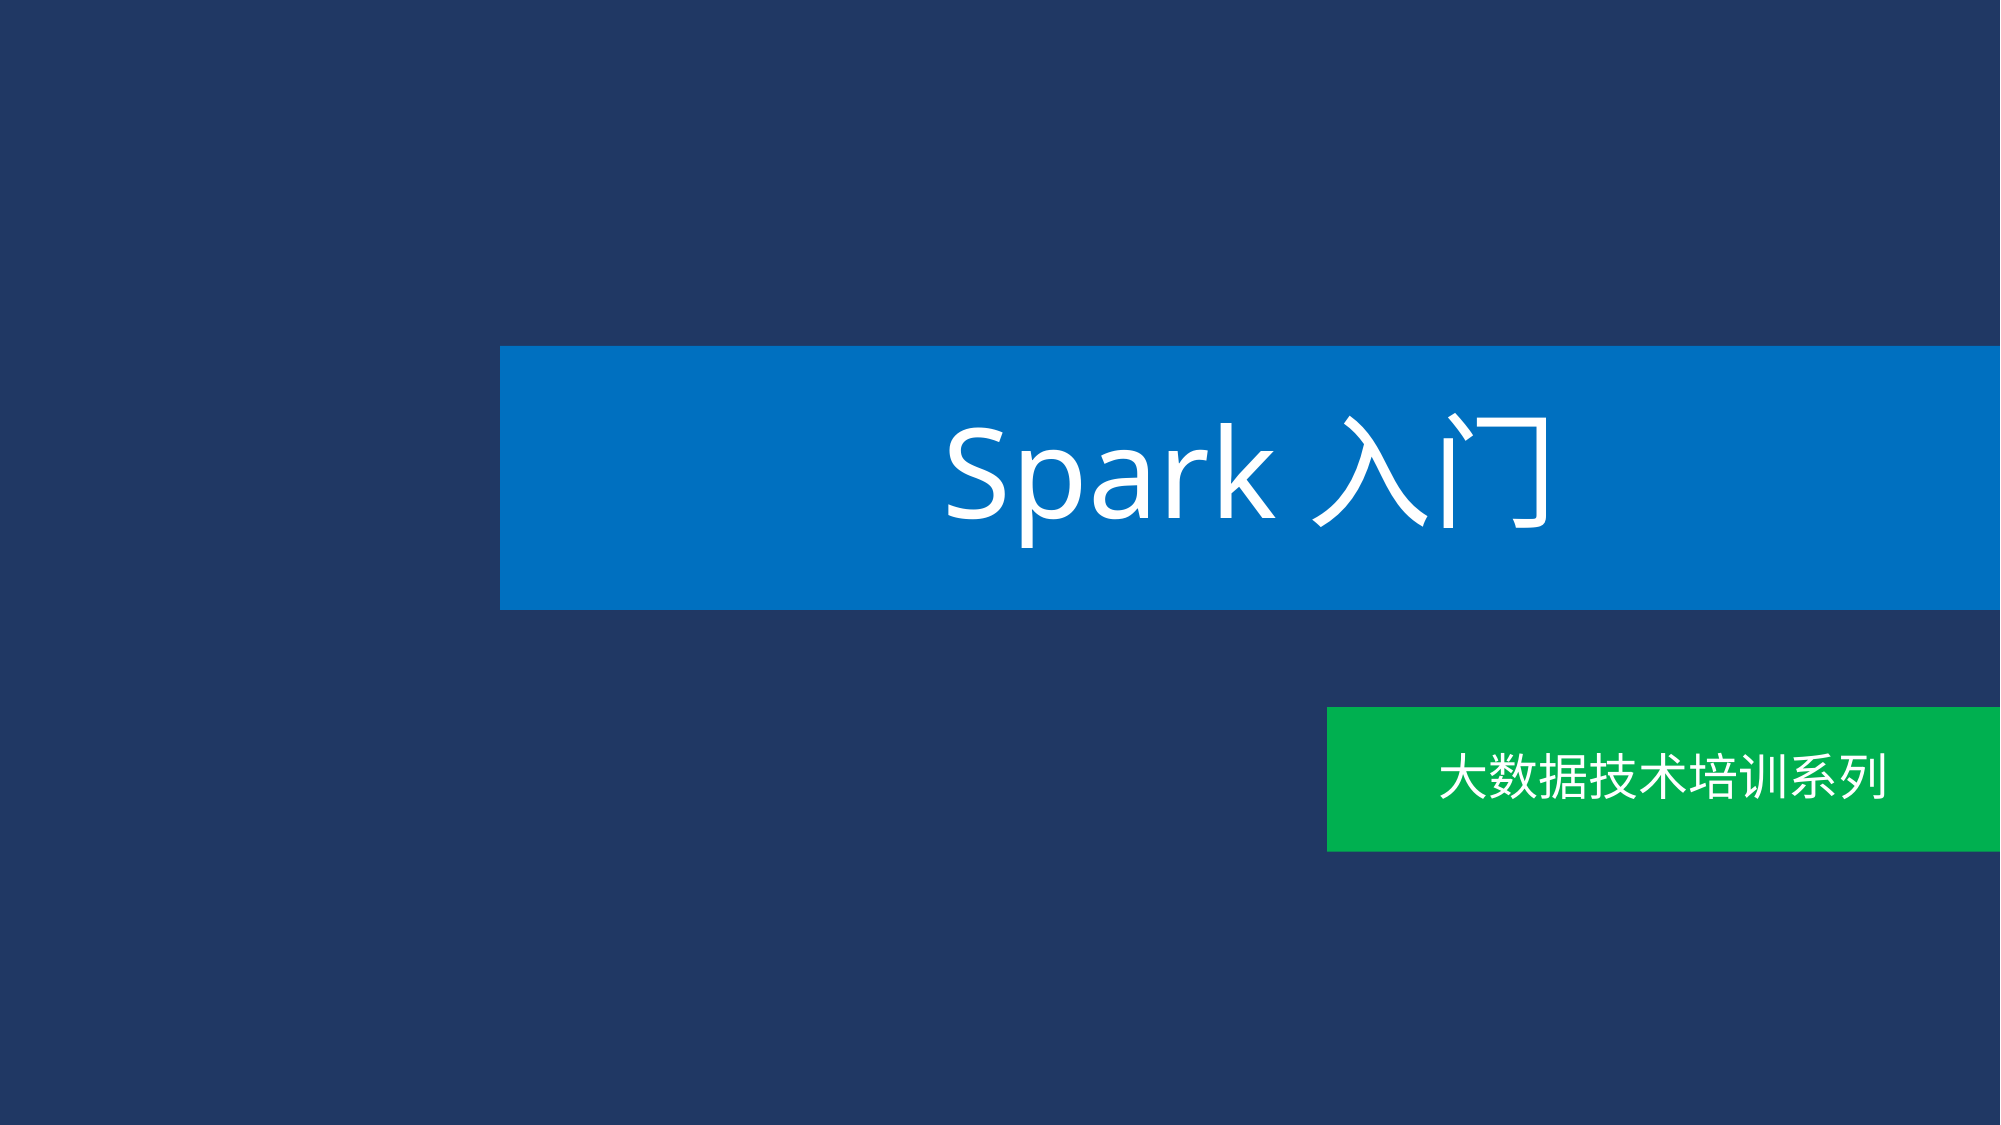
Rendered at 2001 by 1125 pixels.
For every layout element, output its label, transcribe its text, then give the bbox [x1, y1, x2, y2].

subtitle 大数据技术培训系列 [1327, 707, 2000, 852]
title Spark入门 [500, 345, 2000, 610]
